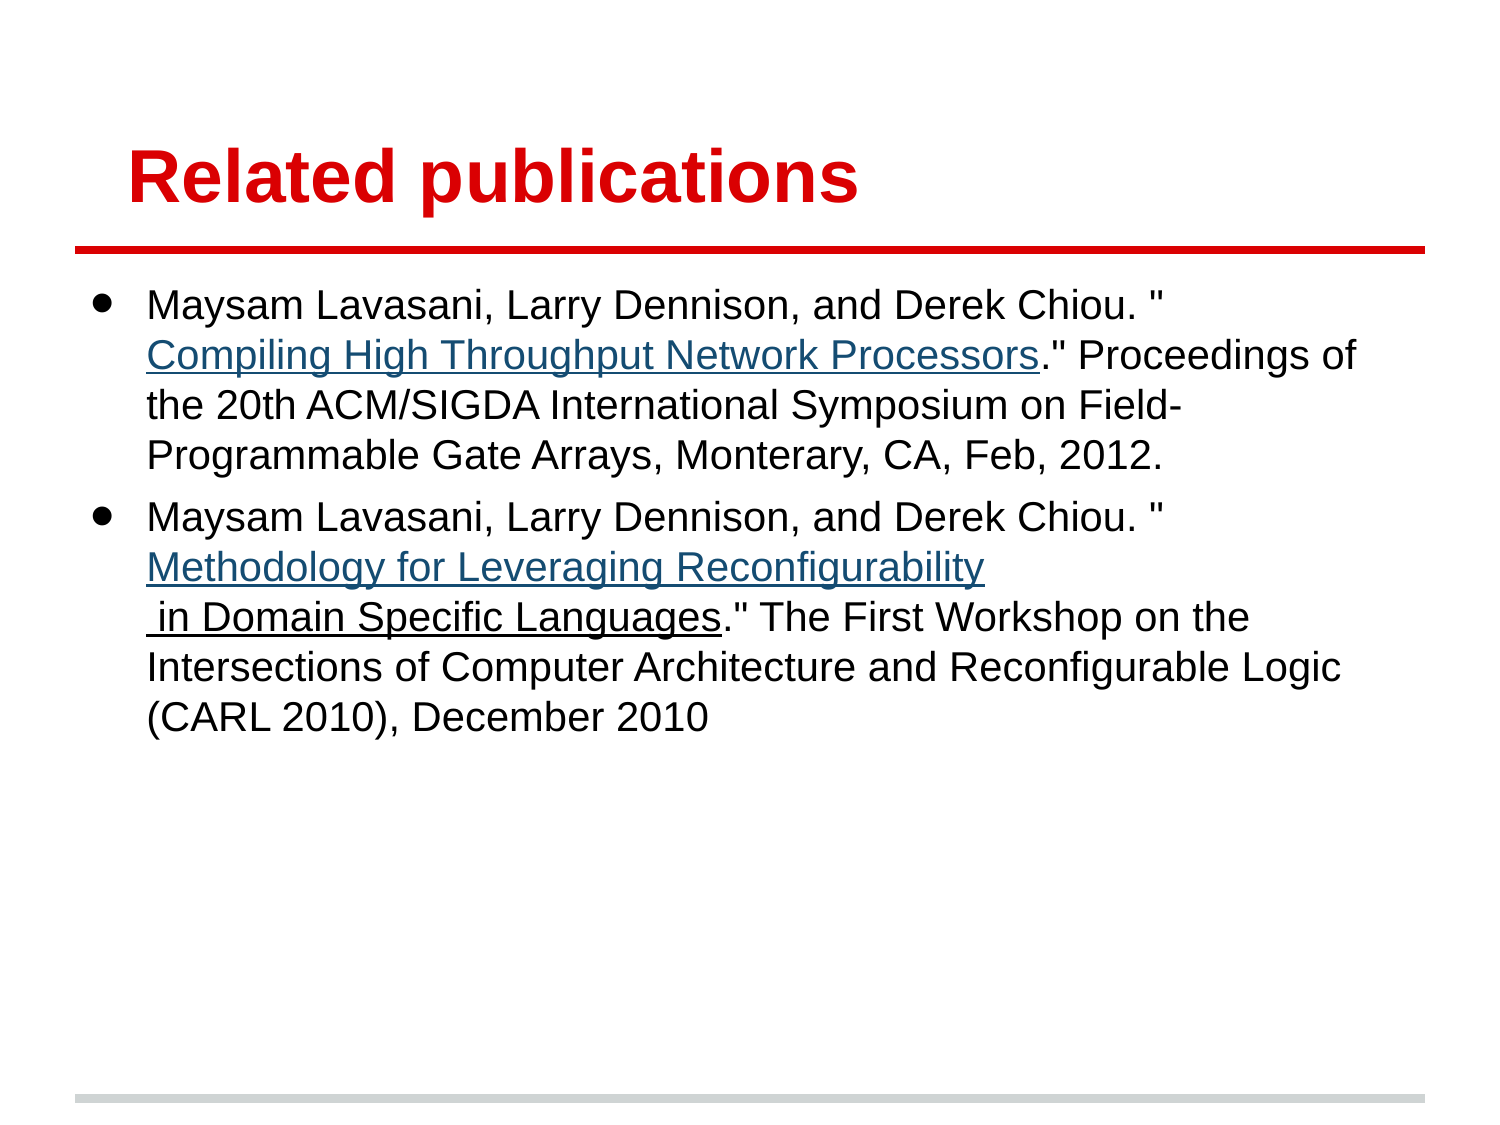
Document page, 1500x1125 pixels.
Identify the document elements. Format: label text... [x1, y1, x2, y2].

title Related publications [75, 14, 1425, 233]
list Maysam Lavasani, Larry Dennison, and Derek Chiou. "Compiling High Throughput Network Processors." Proceedings of the 20th ACM/SIGDA International Symposium on Field-Programmable Gate Arrays, Monterary, CA, Feb, 2012. Maysam Lavasani, Larry Dennison, and Derek Chiou. "Methodology for Leveraging Reconfigurability in Domain Specific Languages." The First Workshop on the Intersections of Computer Architecture and Reconfigurable Logic (CARL 2010), December 2010 [75, 262, 1425, 931]
